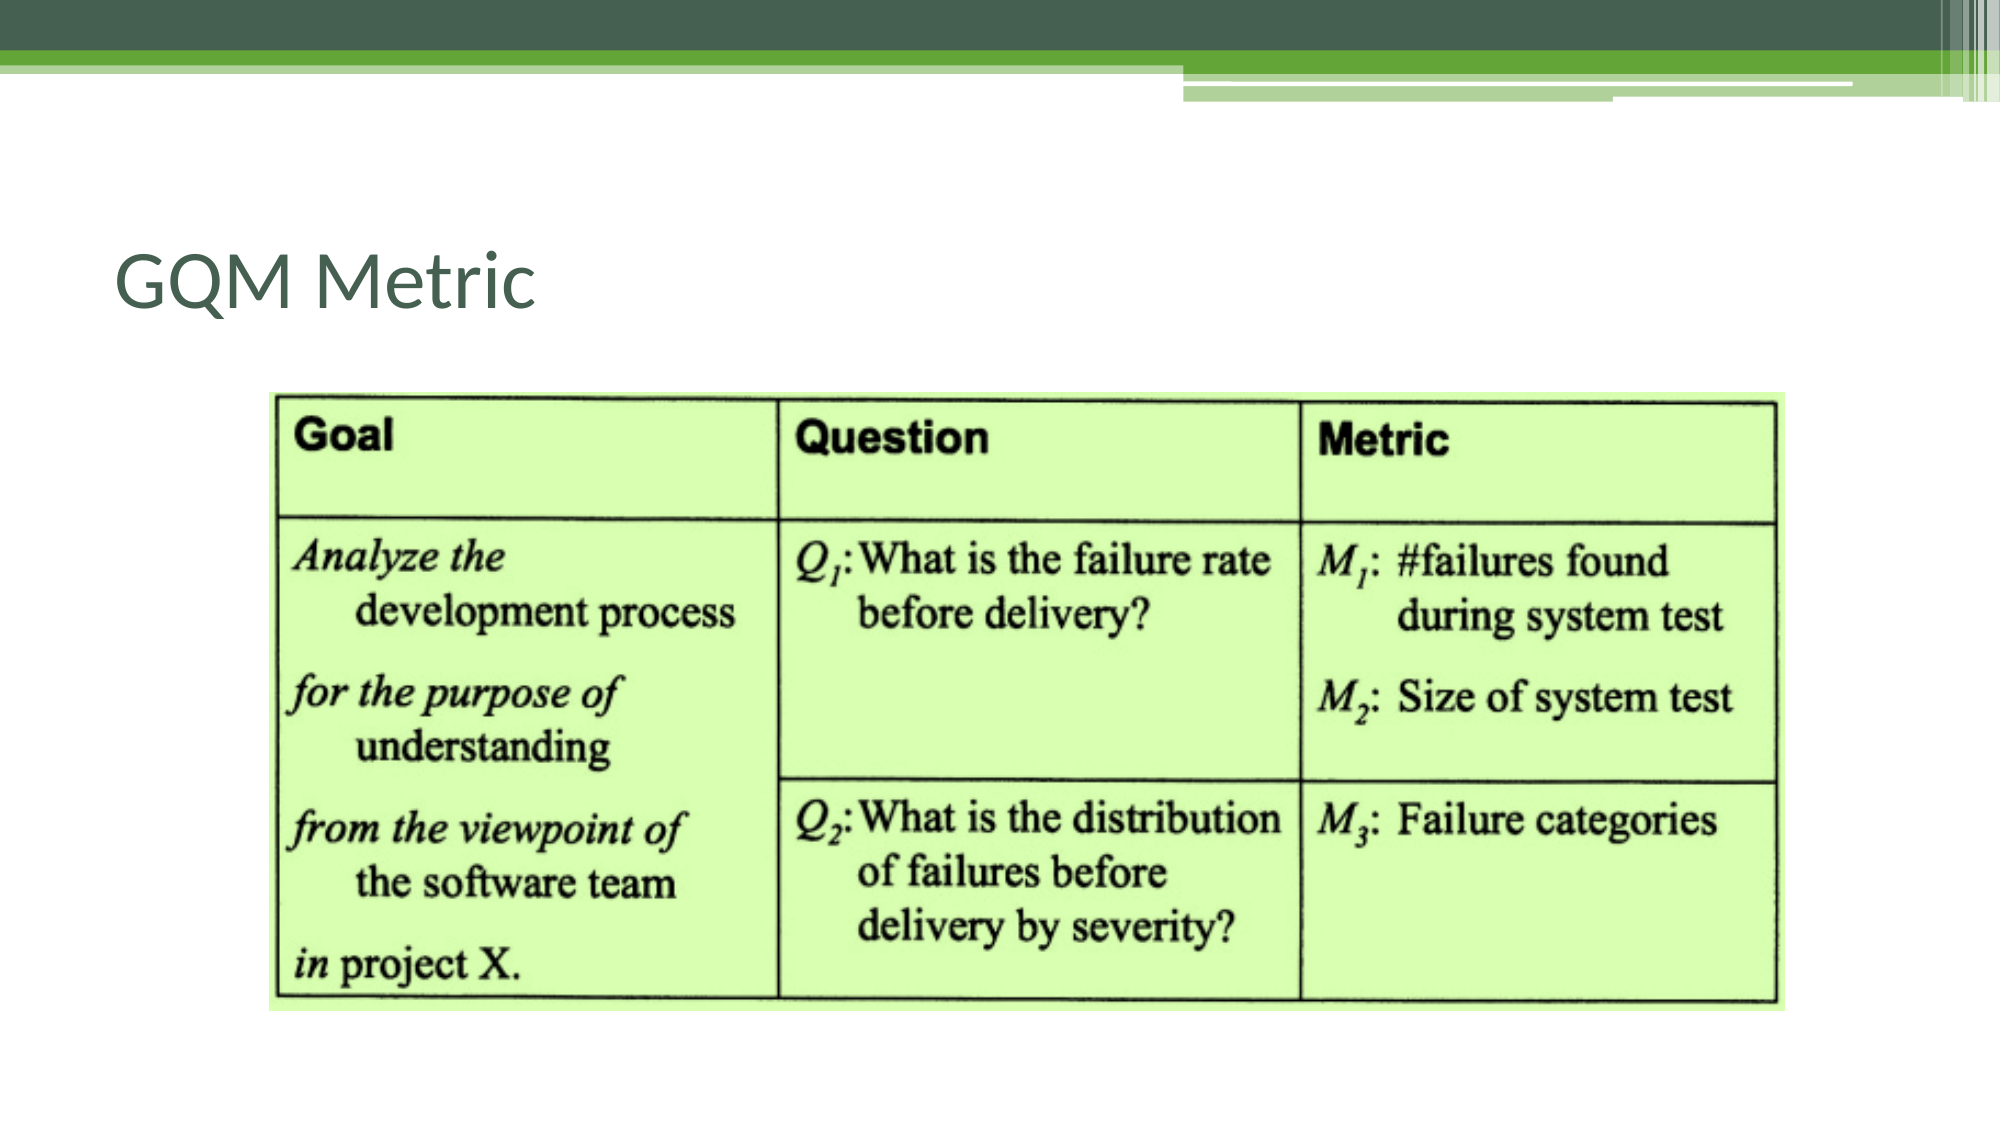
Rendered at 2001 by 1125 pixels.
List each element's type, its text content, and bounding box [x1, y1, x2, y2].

title GQM Metric [99, 187, 1900, 363]
picture [269, 392, 1785, 1011]
